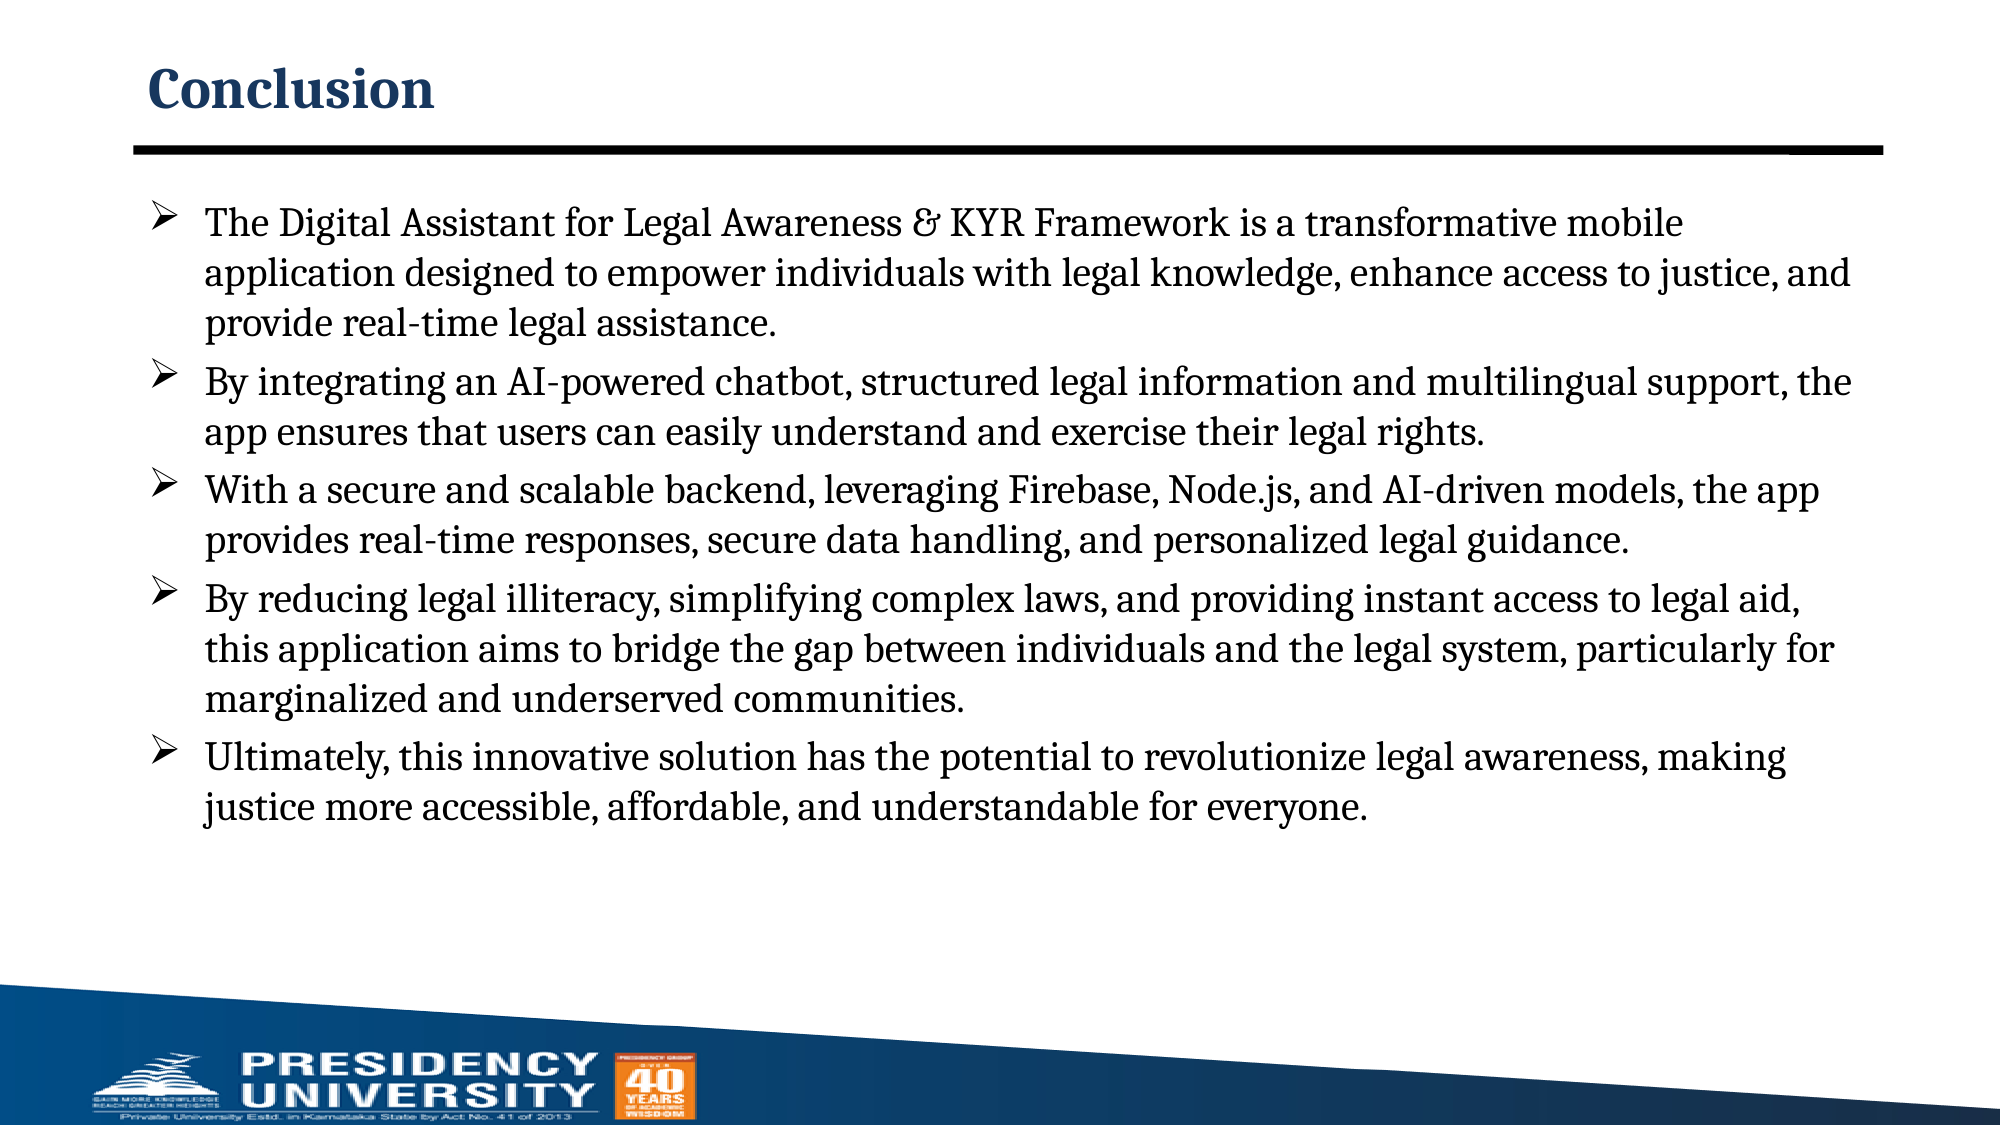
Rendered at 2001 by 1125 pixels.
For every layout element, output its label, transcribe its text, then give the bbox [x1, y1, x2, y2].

title Conclusion [133, 45, 1884, 125]
picture [0, 982, 2000, 1125]
list The Digital Assistant for Legal Awareness & KYR Framework is a transformative mobile application designed to empower individuals with legal knowledge, enhance access to justice, and provide real-time legal assistance. By integrating an AI-powered chatbot, structured legal information and multilingual support, the app ensures that users can easily understand and exercise their legal rights. With a secure and scalable backend, leveraging Firebase, Node.js, and AI-driven models, the app provides real-time responses, secure data handling, and personalized legal guidance. By reducing legal illiteracy, simplifying complex laws, and providing instant access to legal aid, this application aims to bridge the gap between individuals and the legal system, particularly for marginalized and underserved communities. Ultimately, this innovative solution has the potential to revolutionize legal awareness, making justice more accessible, affordable, and understandable for everyone. [133, 187, 1884, 1000]
